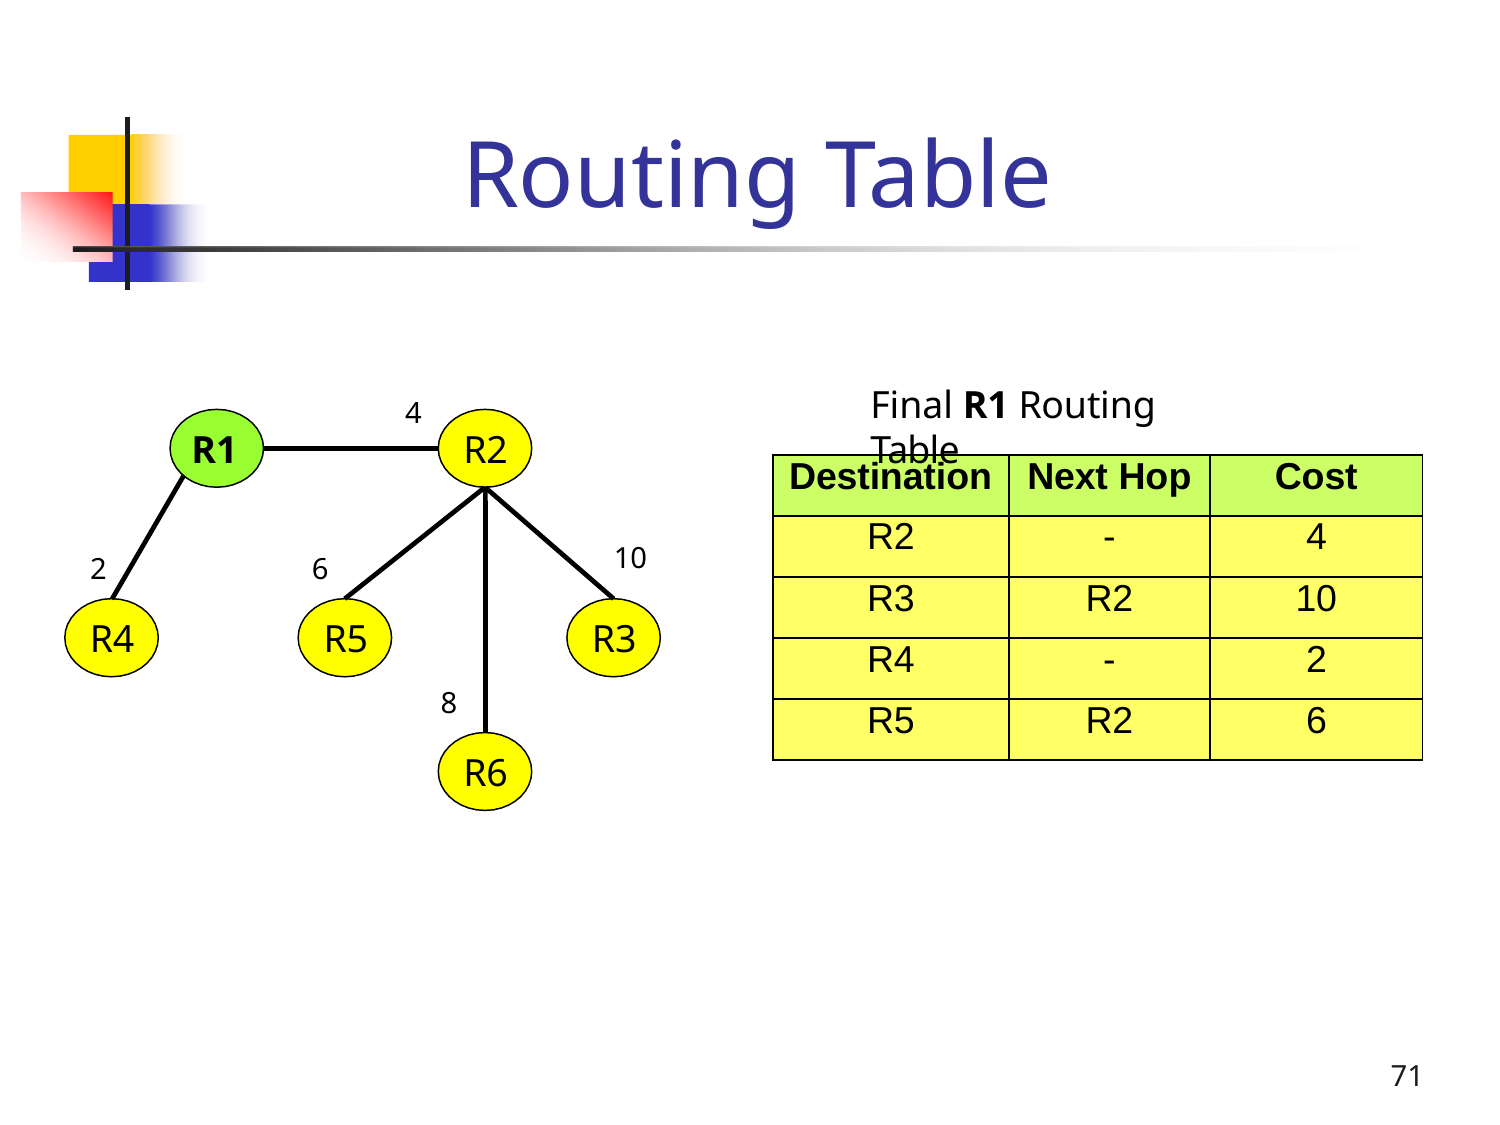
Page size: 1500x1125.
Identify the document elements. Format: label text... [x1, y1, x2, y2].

table_cell 10 [1211, 578, 1422, 637]
text_box 2 [88, 550, 109, 586]
table_cell 6 [1211, 700, 1422, 759]
text_box 6 [309, 550, 330, 586]
table_cell R2 [774, 517, 1008, 576]
table_cell 4 [1211, 517, 1422, 576]
text_box 10 [611, 539, 648, 575]
table_cell - [1010, 639, 1209, 698]
picture [20, 134, 1423, 282]
table_cell 2 [1211, 639, 1422, 698]
text_box [438, 732, 532, 811]
text_box Final R1 Routing Table [868, 381, 1249, 472]
table_header Next Hop [1010, 472, 1209, 515]
text_box R3 [589, 615, 638, 661]
text_box R6 [461, 749, 510, 795]
text_box 4 [403, 394, 424, 430]
table_cell R5 [774, 700, 1008, 759]
table_cell R2 [1010, 700, 1209, 759]
text_box R1 [189, 425, 245, 471]
text_box [64, 598, 159, 677]
title Routing Table [188, 116, 1312, 227]
text_box [170, 409, 264, 488]
table_header Cost [1211, 456, 1422, 515]
table_cell R2 [1010, 578, 1209, 637]
text_box R2 [461, 425, 510, 471]
text_box R5 [321, 615, 370, 661]
table_cell R4 [774, 639, 1008, 698]
text_box [298, 598, 392, 677]
text_box [566, 598, 661, 677]
text_box 8 [438, 684, 459, 720]
table_header Destination [774, 456, 1008, 515]
table_cell - [1010, 517, 1209, 576]
table_cell R3 [774, 578, 1008, 637]
text_box R4 [87, 615, 136, 661]
text_box [438, 409, 532, 488]
slide_number 71 [1386, 1056, 1457, 1094]
